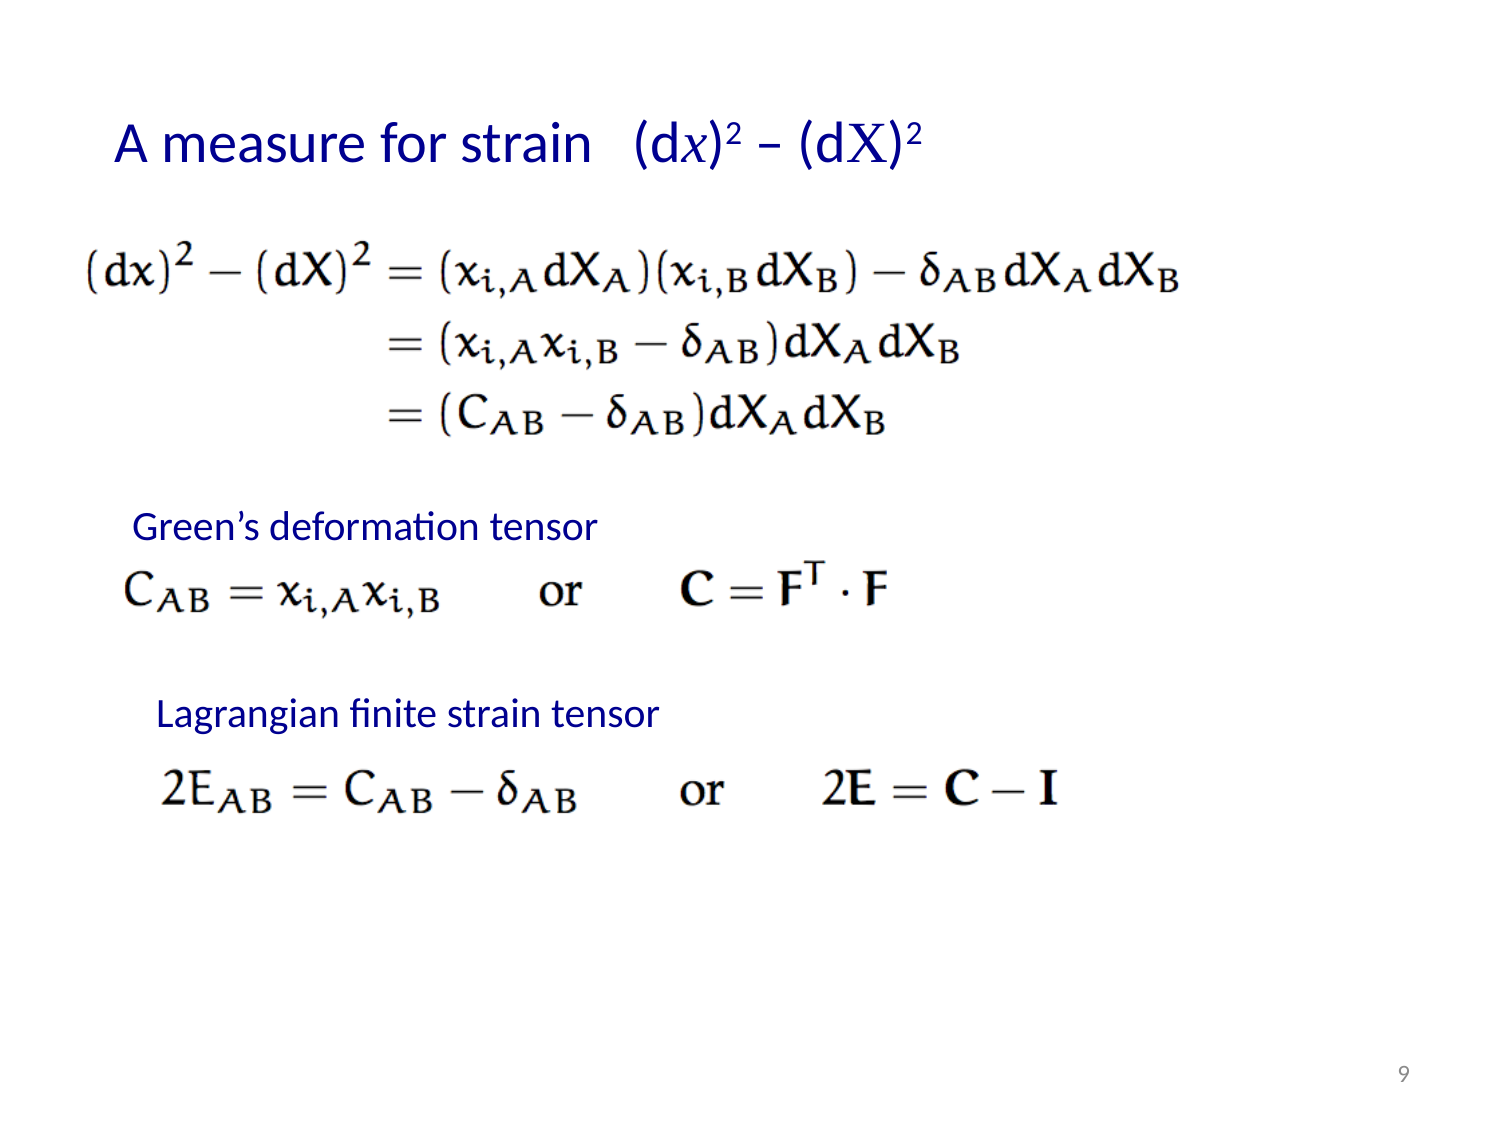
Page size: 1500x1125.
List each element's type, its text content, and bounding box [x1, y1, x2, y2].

slide_number 9 [1074, 1042, 1425, 1103]
title A measure for strain (dx)2 – (dX)2 [75, 45, 963, 216]
picture [74, 217, 1221, 471]
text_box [137, 677, 1082, 839]
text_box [112, 491, 915, 634]
